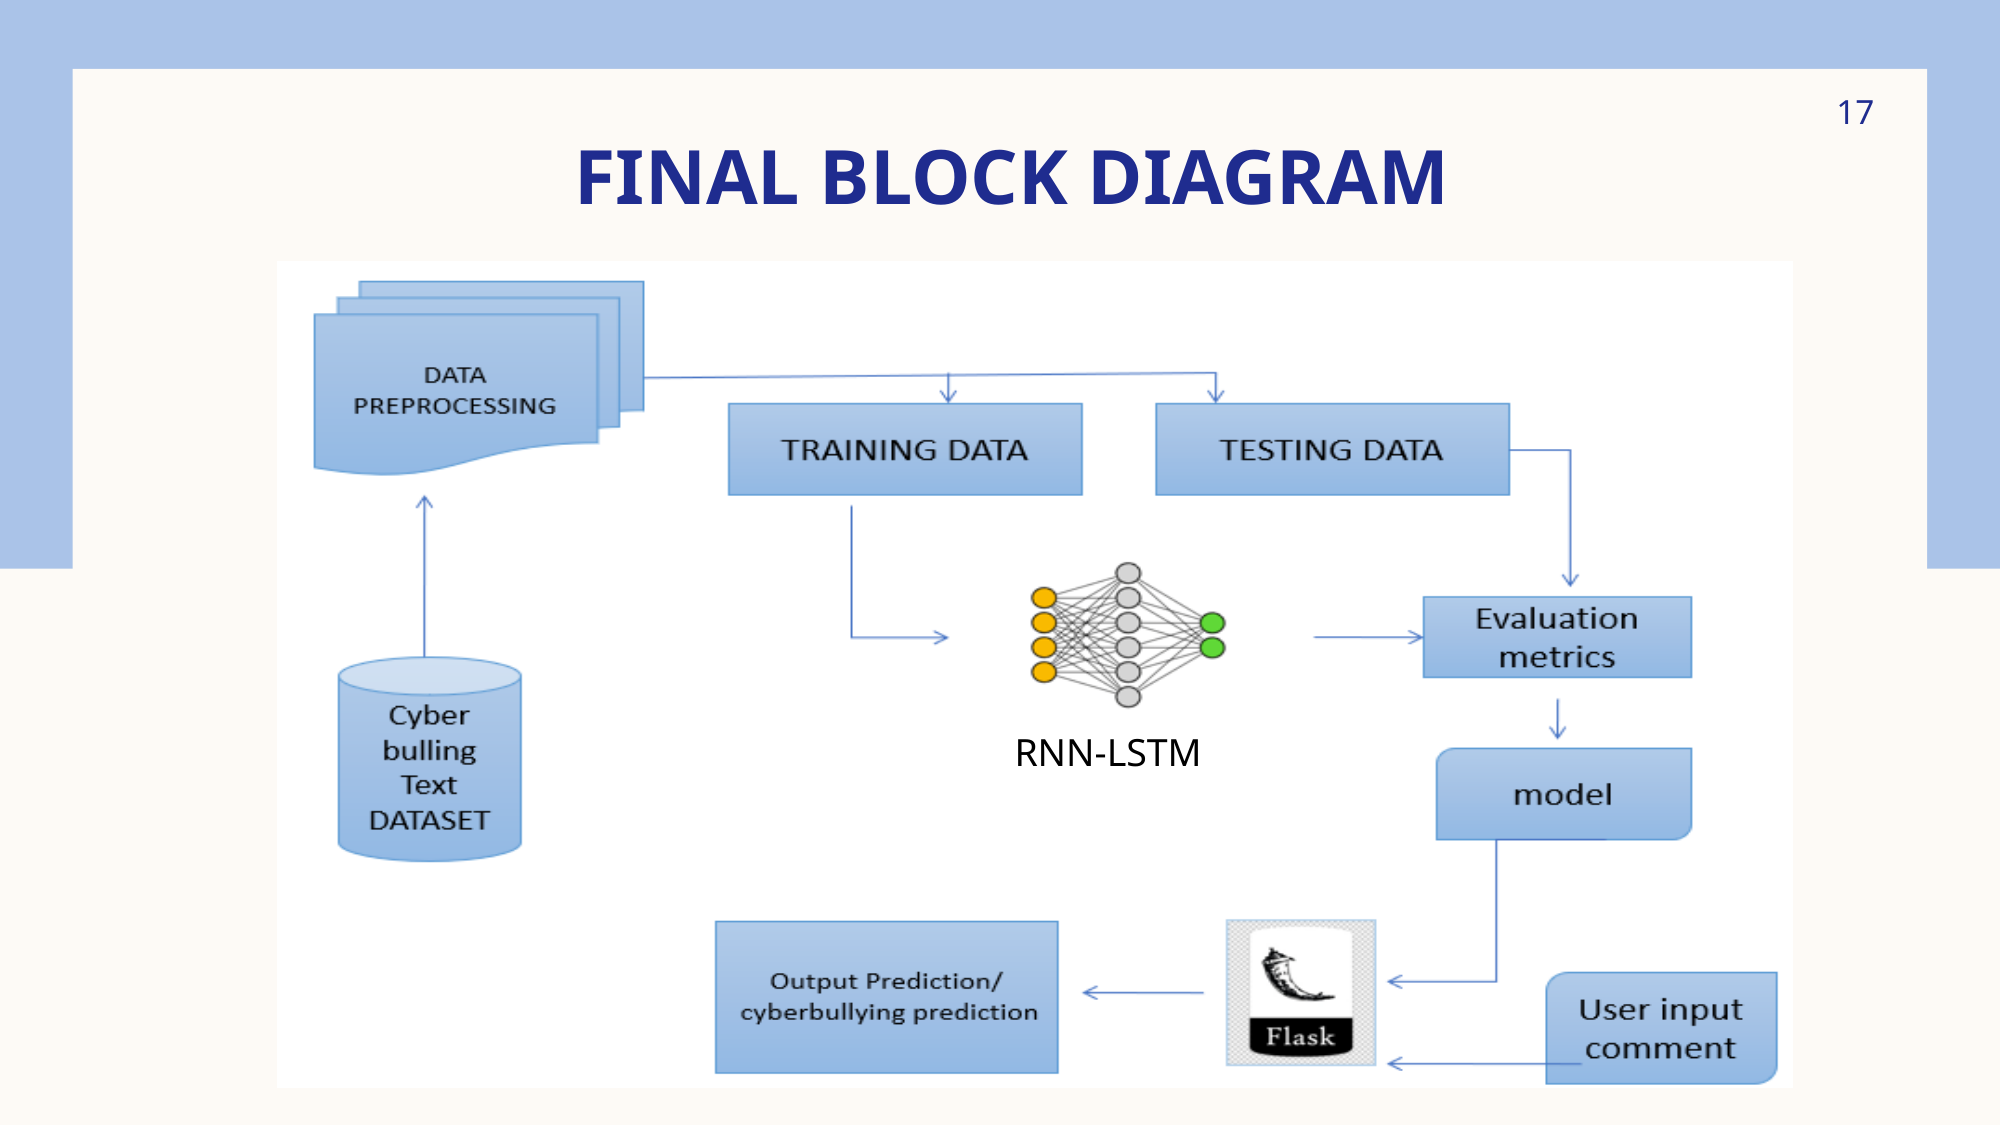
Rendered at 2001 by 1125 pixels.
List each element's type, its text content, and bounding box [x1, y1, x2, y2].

slide_number 17 [1699, 75, 1875, 153]
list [277, 261, 1793, 1088]
title FINAL BLOCK DIAGRAM [150, 75, 1875, 220]
